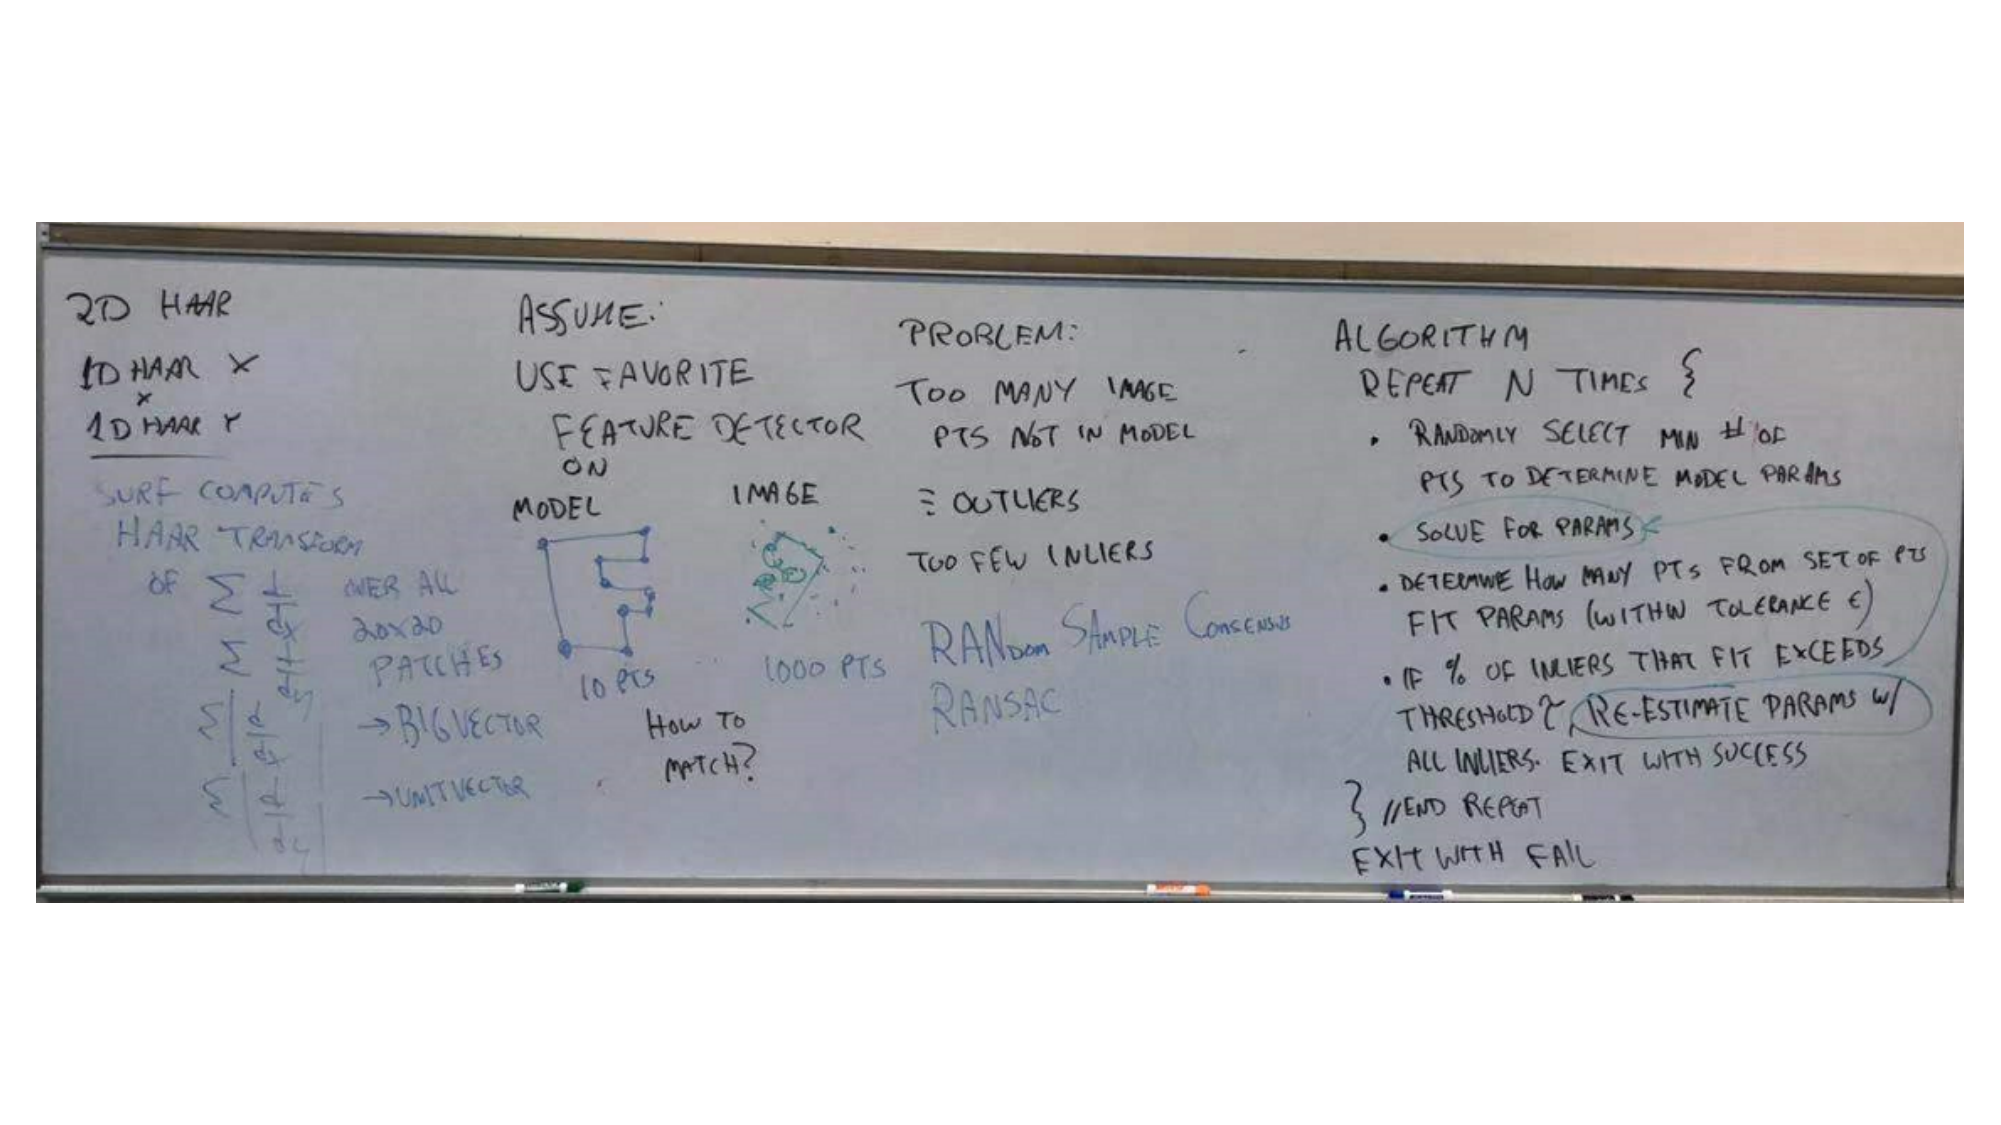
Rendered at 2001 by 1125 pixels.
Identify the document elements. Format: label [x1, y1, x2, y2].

picture [36, 222, 1964, 903]
